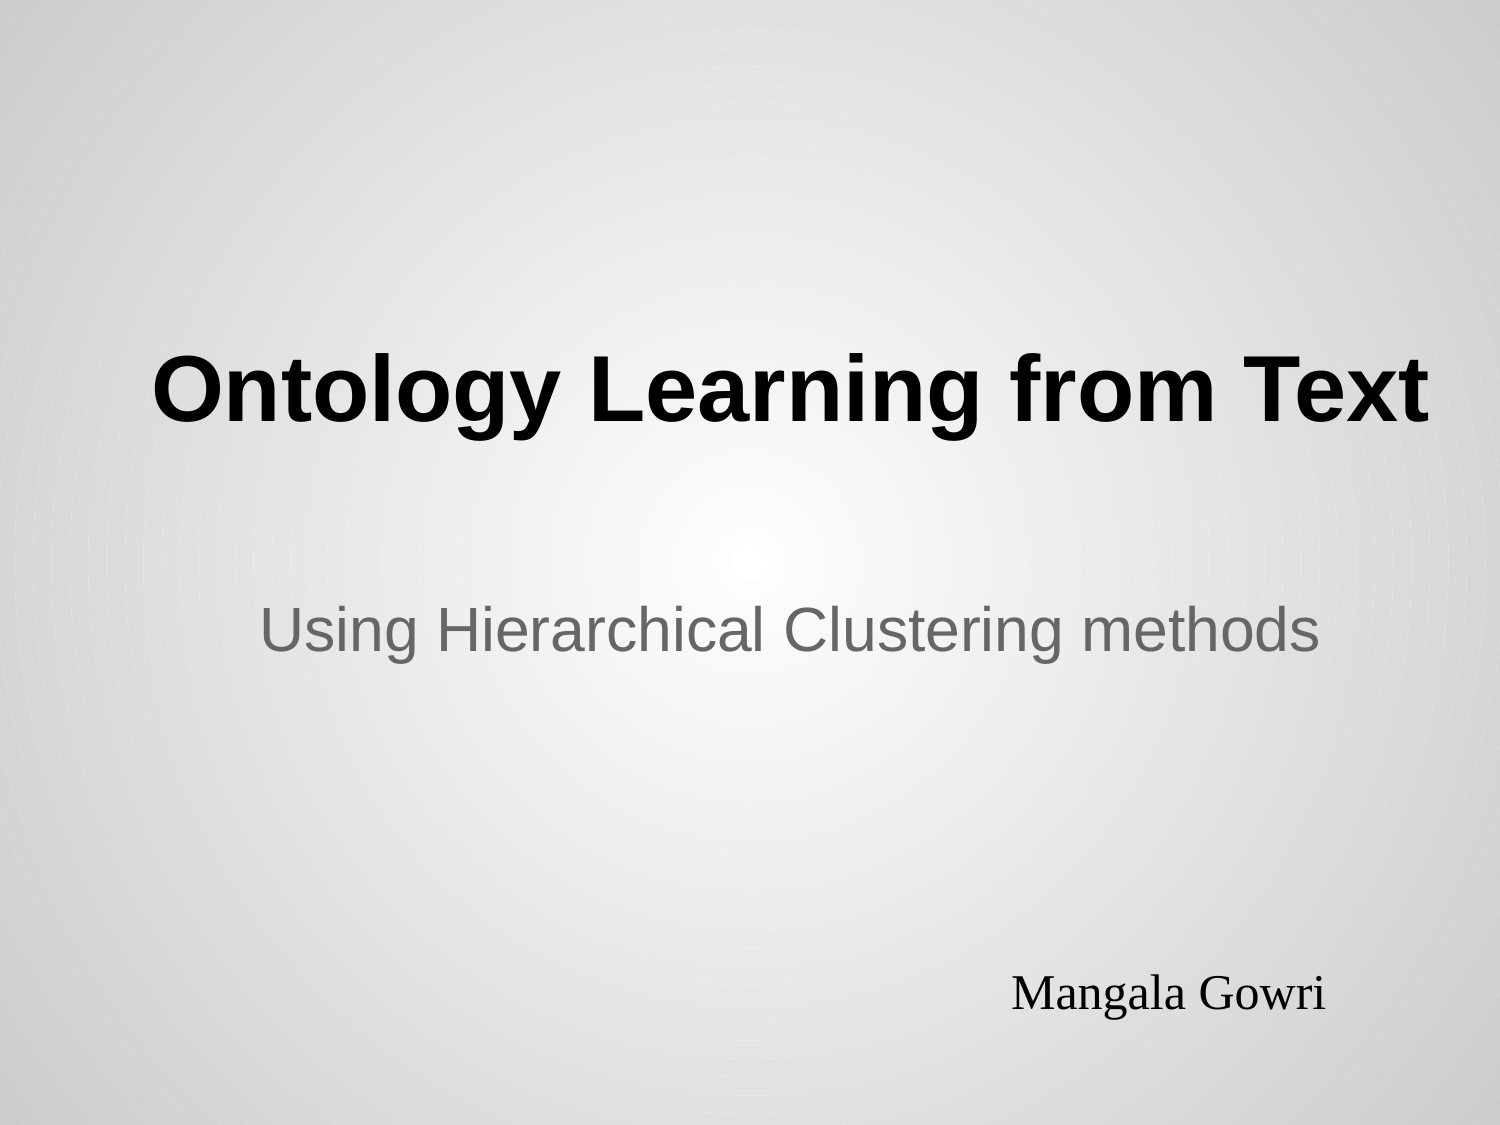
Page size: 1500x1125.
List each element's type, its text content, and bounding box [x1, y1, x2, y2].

title Ontology Learning from Text [112, 201, 1470, 455]
subtitle Using Hierarchical Clustering methods [153, 573, 1429, 746]
text_box Mangala Gowri [996, 944, 1500, 1048]
